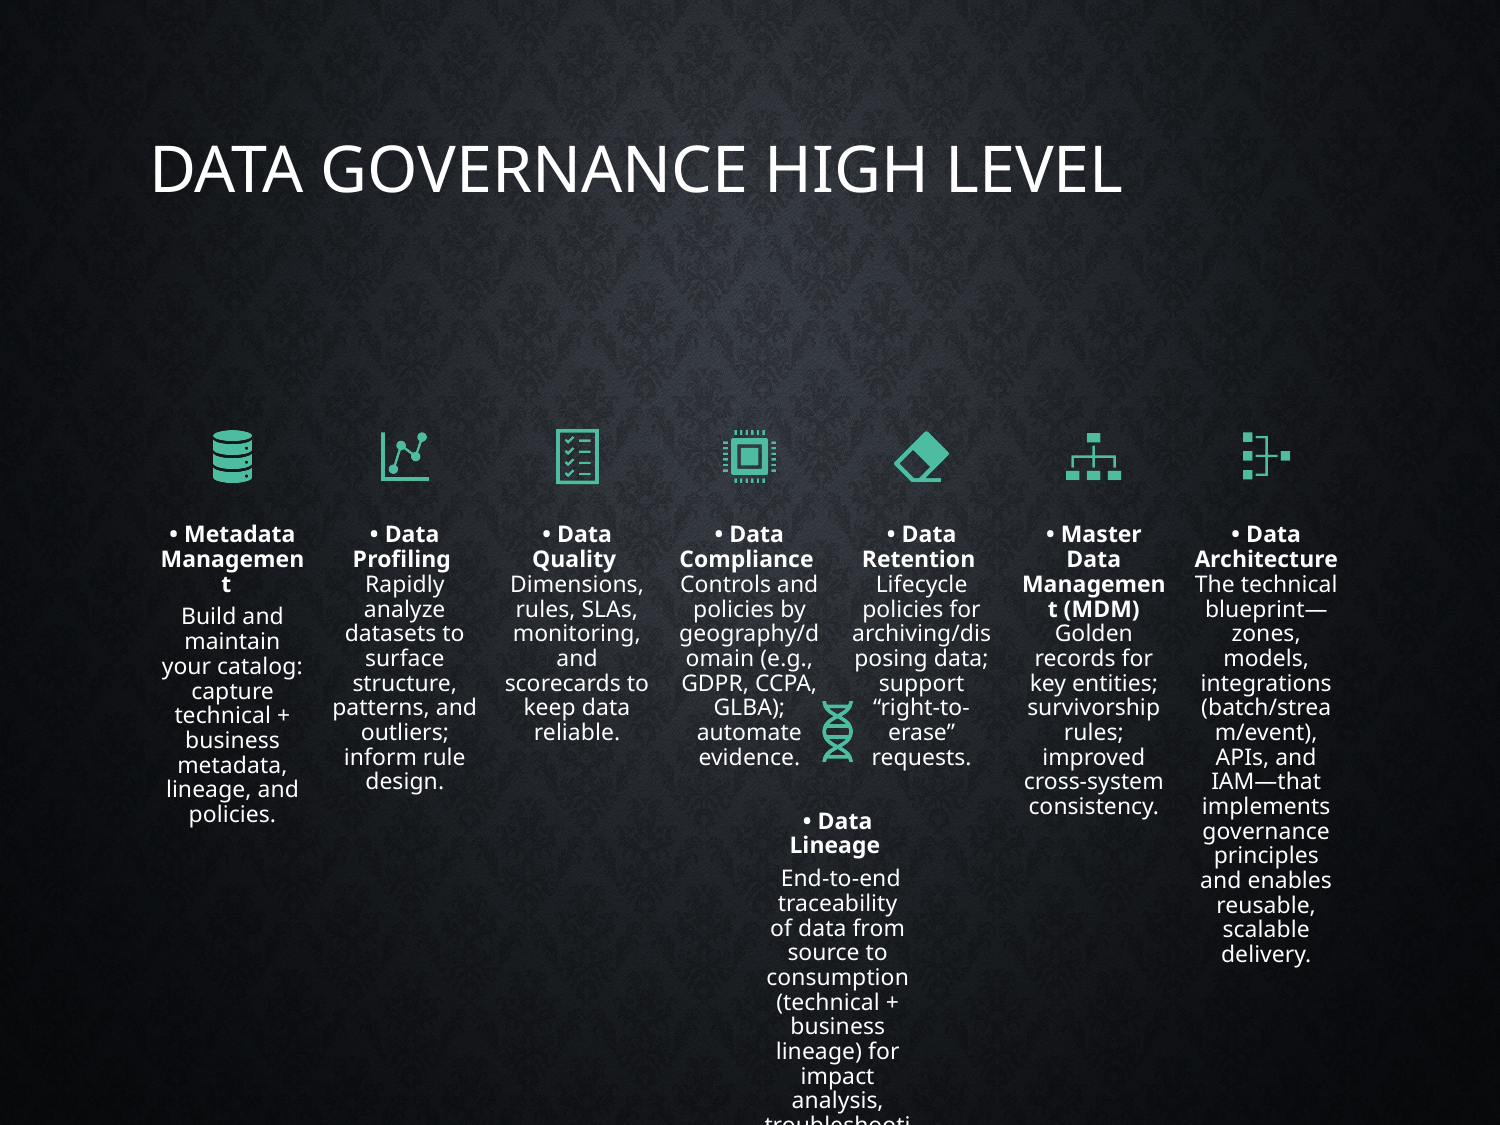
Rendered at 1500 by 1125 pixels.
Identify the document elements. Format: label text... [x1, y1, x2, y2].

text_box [112, 396, 1387, 940]
title Data Governance High Level [134, 97, 1367, 314]
